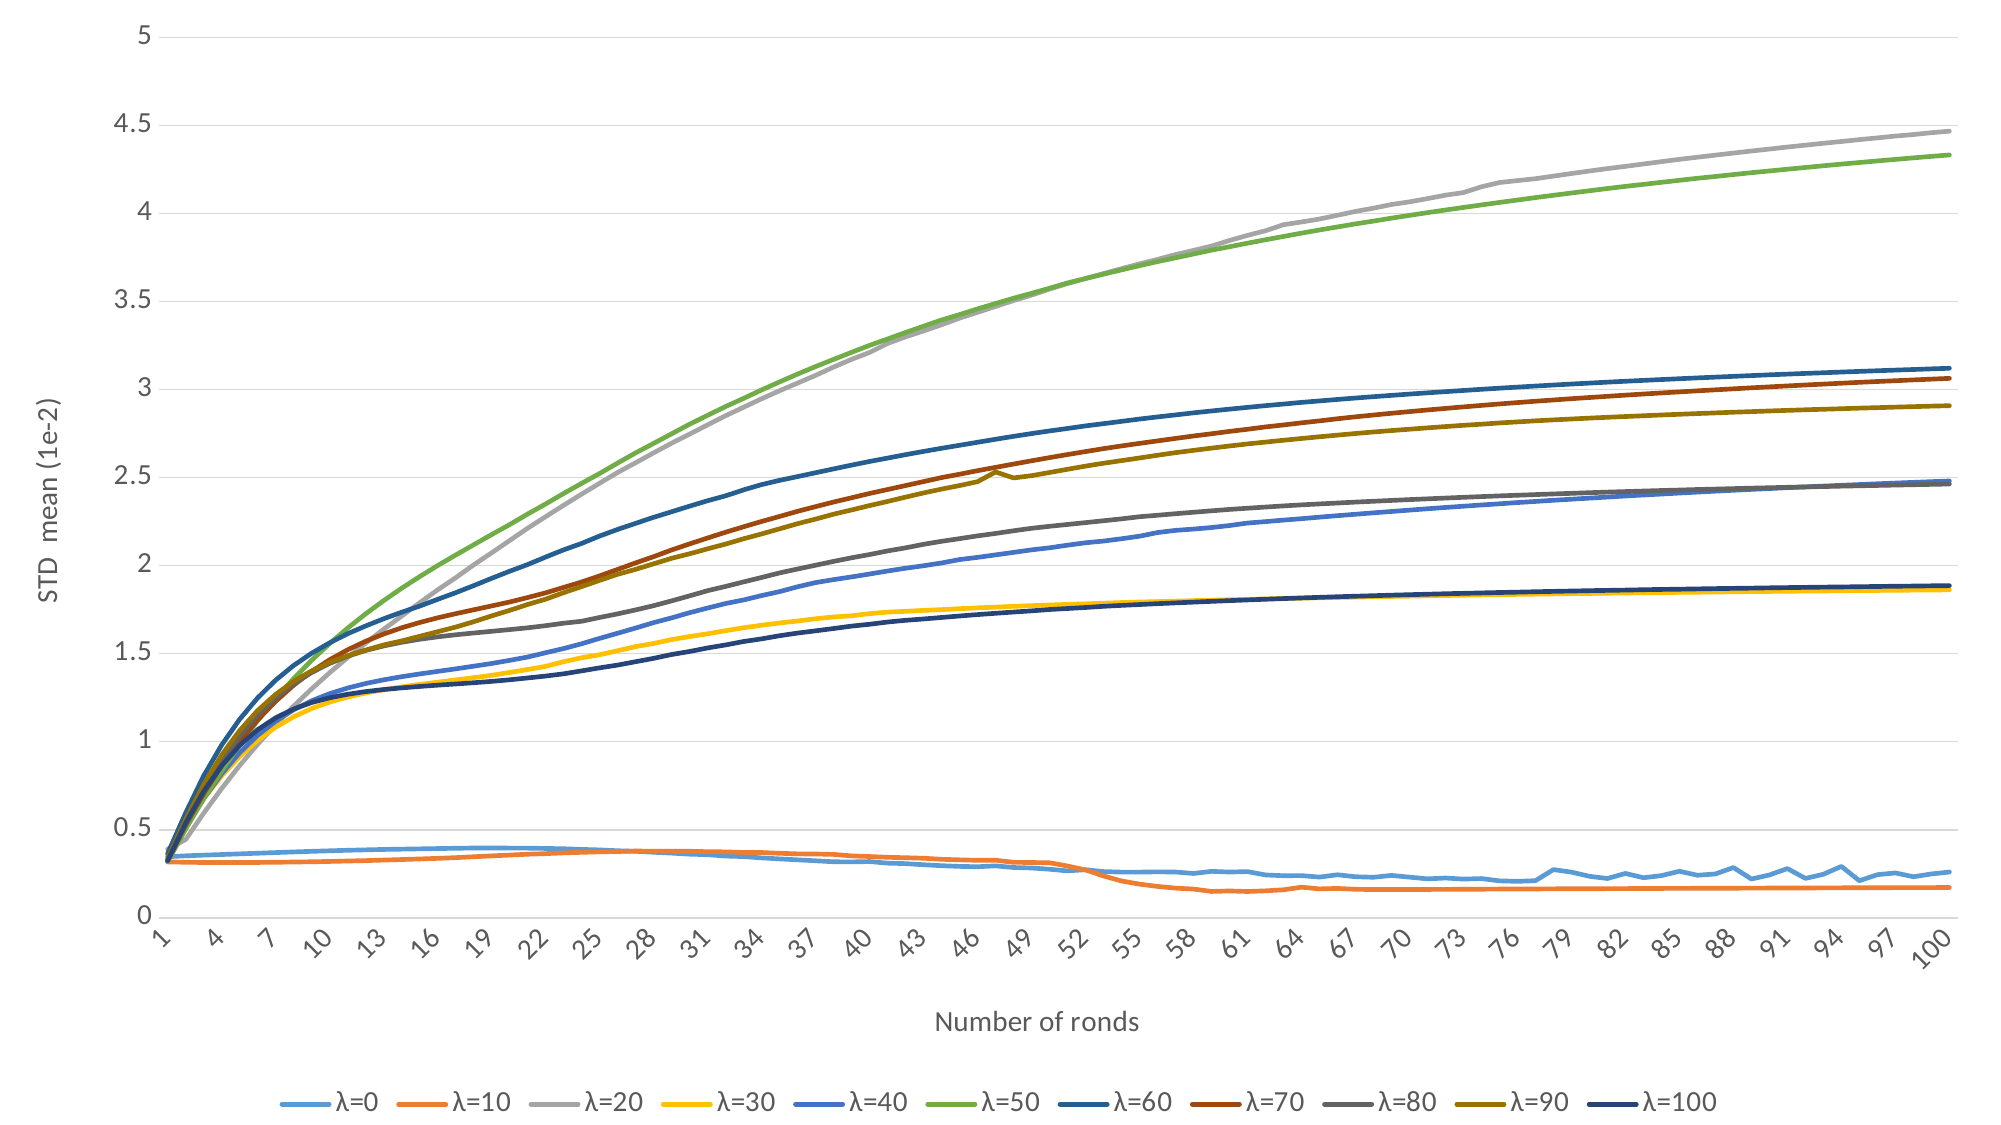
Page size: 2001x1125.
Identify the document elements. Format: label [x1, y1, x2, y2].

chart [0, 0, 2000, 1125]
